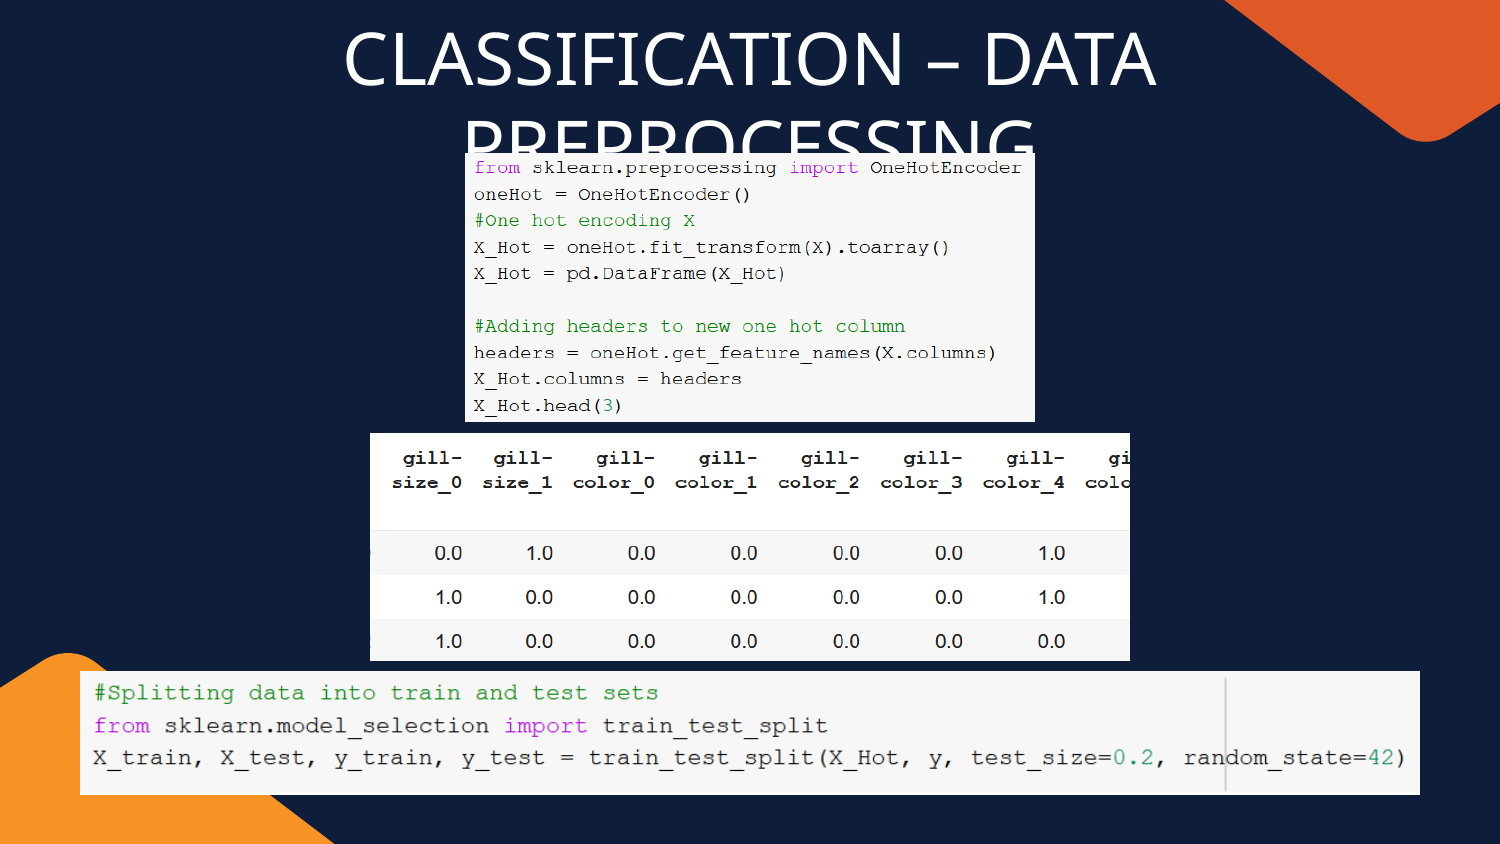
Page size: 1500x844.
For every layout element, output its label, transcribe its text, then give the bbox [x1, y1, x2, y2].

text_box CLASSIFICATION – DATA PREPROCESSING [171, 59, 1329, 142]
picture [464, 152, 1036, 423]
picture [370, 433, 1130, 661]
picture [80, 671, 1420, 795]
